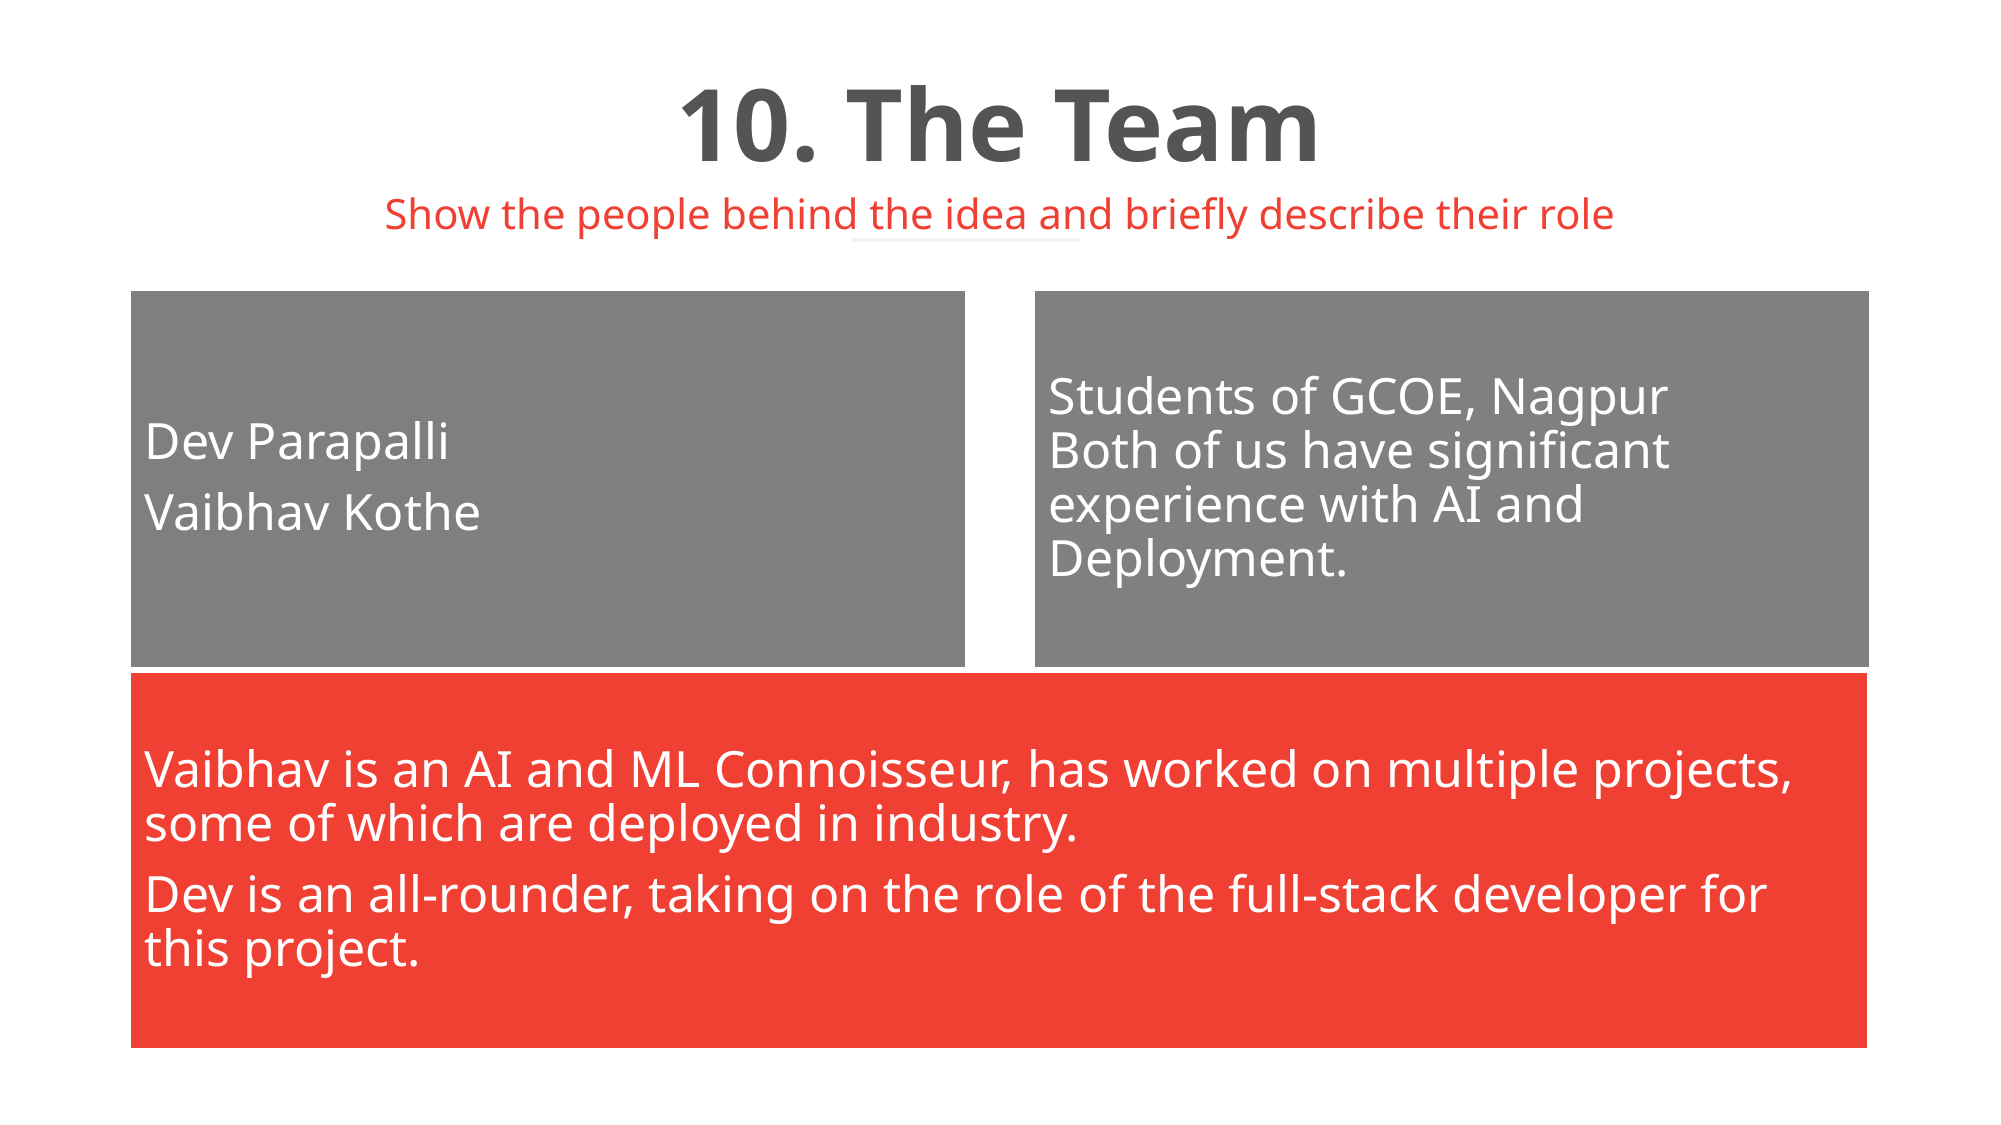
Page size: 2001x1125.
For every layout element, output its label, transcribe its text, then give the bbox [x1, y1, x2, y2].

text_box Show the people behind the idea and briefly describe their role [280, 180, 1720, 246]
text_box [129, 264, 1871, 1084]
text_box 10. The Team [123, 77, 1877, 189]
